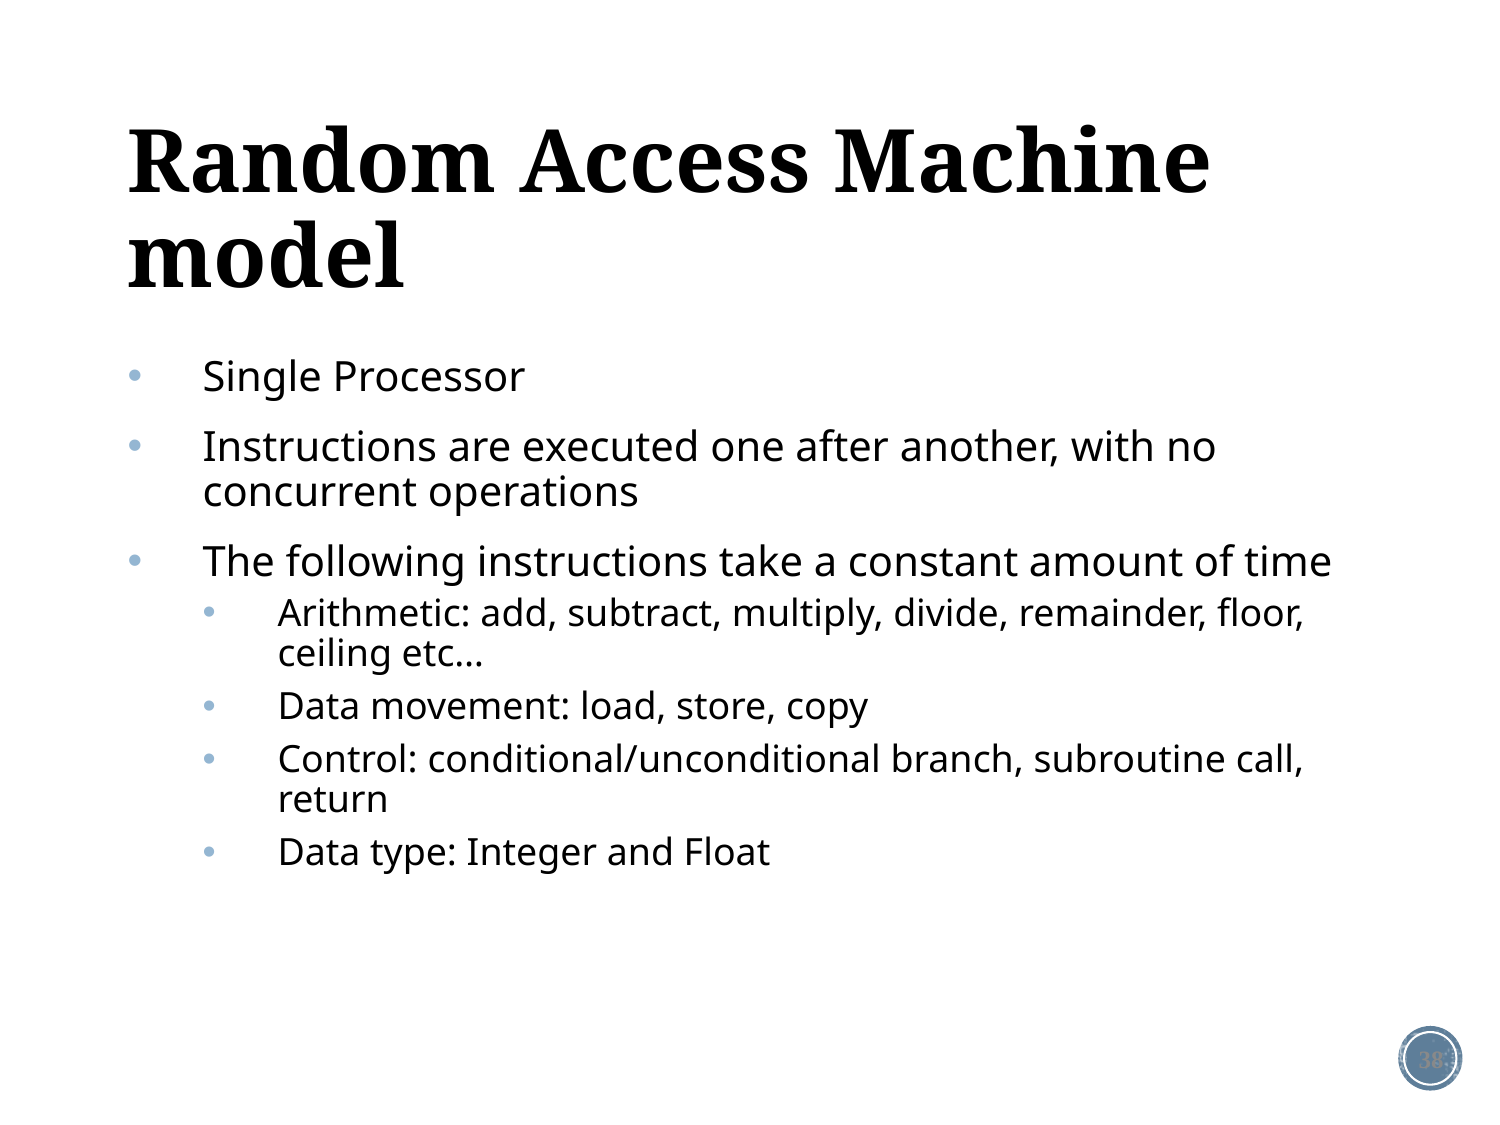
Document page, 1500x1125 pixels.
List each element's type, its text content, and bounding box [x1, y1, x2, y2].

title Random Access Machine model [112, 79, 1388, 344]
text_box 38 [1391, 1028, 1471, 1089]
list Single Processor Instructions are executed one after another, with no concurrent operations The following instructions take a constant amount of time Arithmetic: add, subtract, multiply, divide, remainder, floor, ceiling etc… Data movement: load, store, copy Control: conditional/unconditional branch, subroutine call, return Data type: Integer and Float [112, 347, 1388, 1013]
